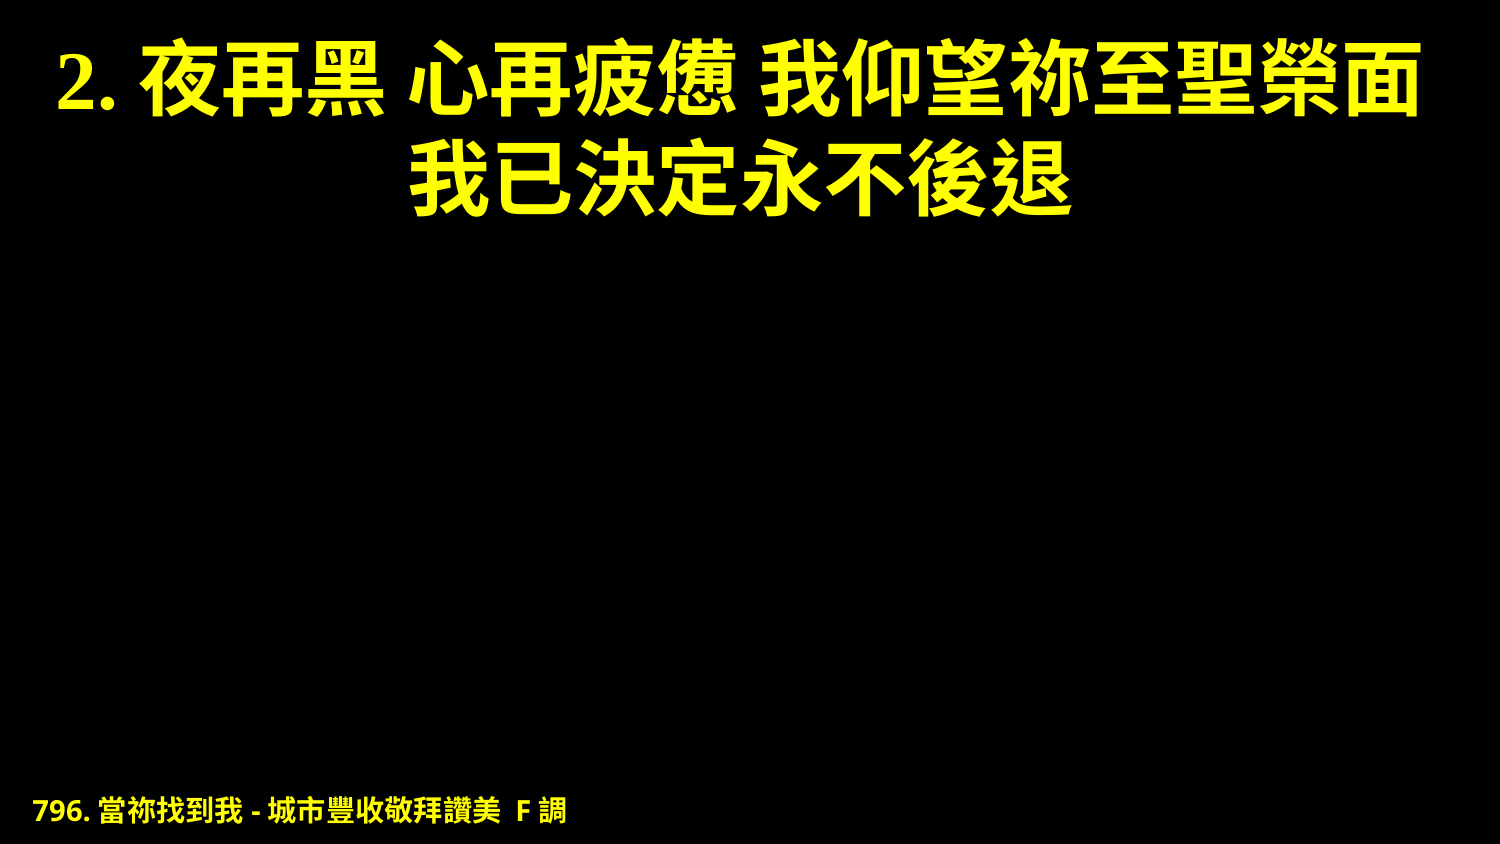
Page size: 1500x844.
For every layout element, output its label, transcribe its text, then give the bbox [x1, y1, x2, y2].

text_box 796.當祢找到我-城市豐收敬拜讚美 F調 [17, 784, 656, 835]
title 2.夜再黑 心再疲憊 我仰望祢至聖榮面 我已決定永不後退 [0, 55, 1500, 197]
